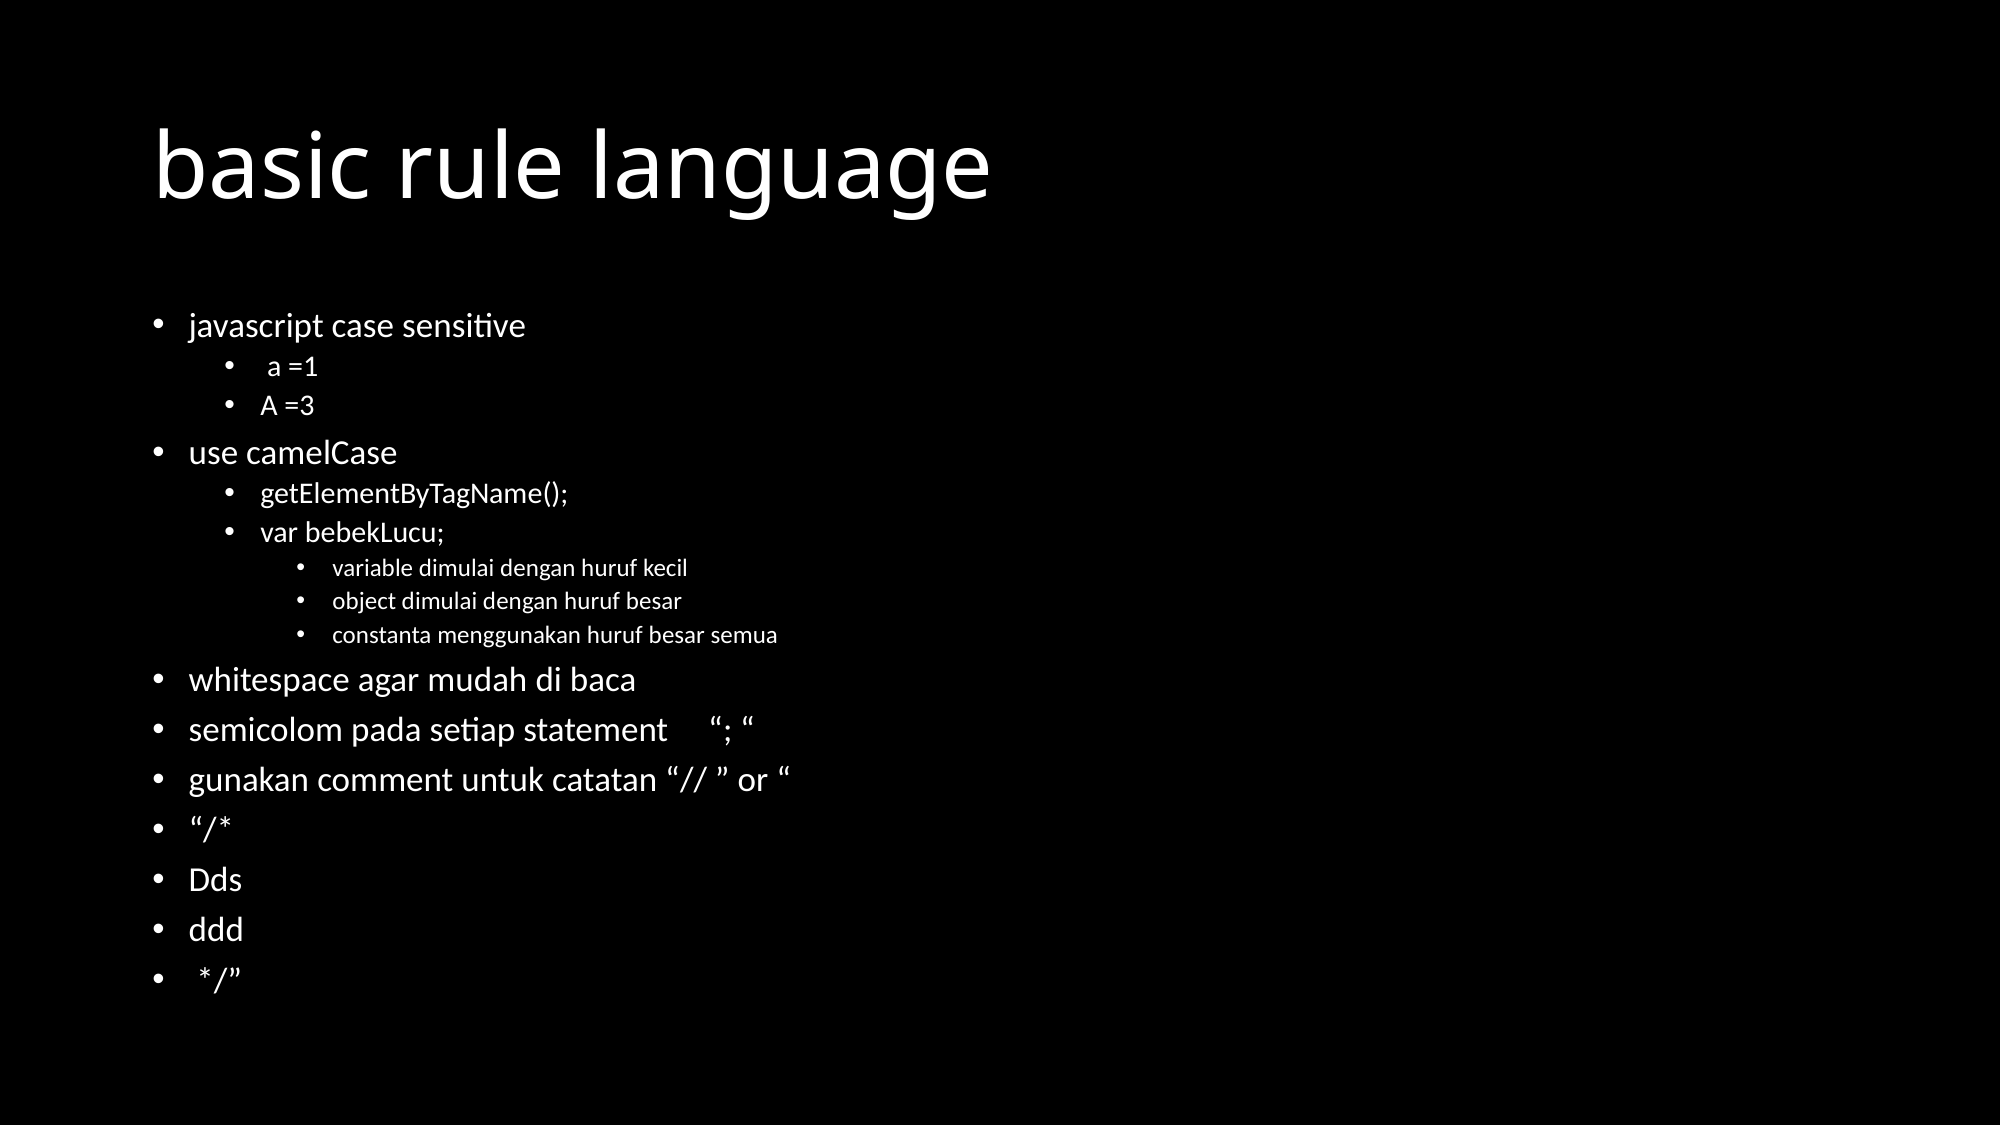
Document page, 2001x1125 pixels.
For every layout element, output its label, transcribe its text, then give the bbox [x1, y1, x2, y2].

list javascript case sensitive a =1 A =3 use camelCase getElementByTagName(); var bebekLucu; variable dimulai dengan huruf kecil object dimulai dengan huruf besar constanta menggunakan huruf besar semua whitespace agar mudah di baca semicolom pada setiap statement “; “ gunakan comment untuk catatan “// ” or “ “/* Dds ddd */” [137, 299, 1863, 1014]
title basic rule language [137, 59, 1863, 278]
